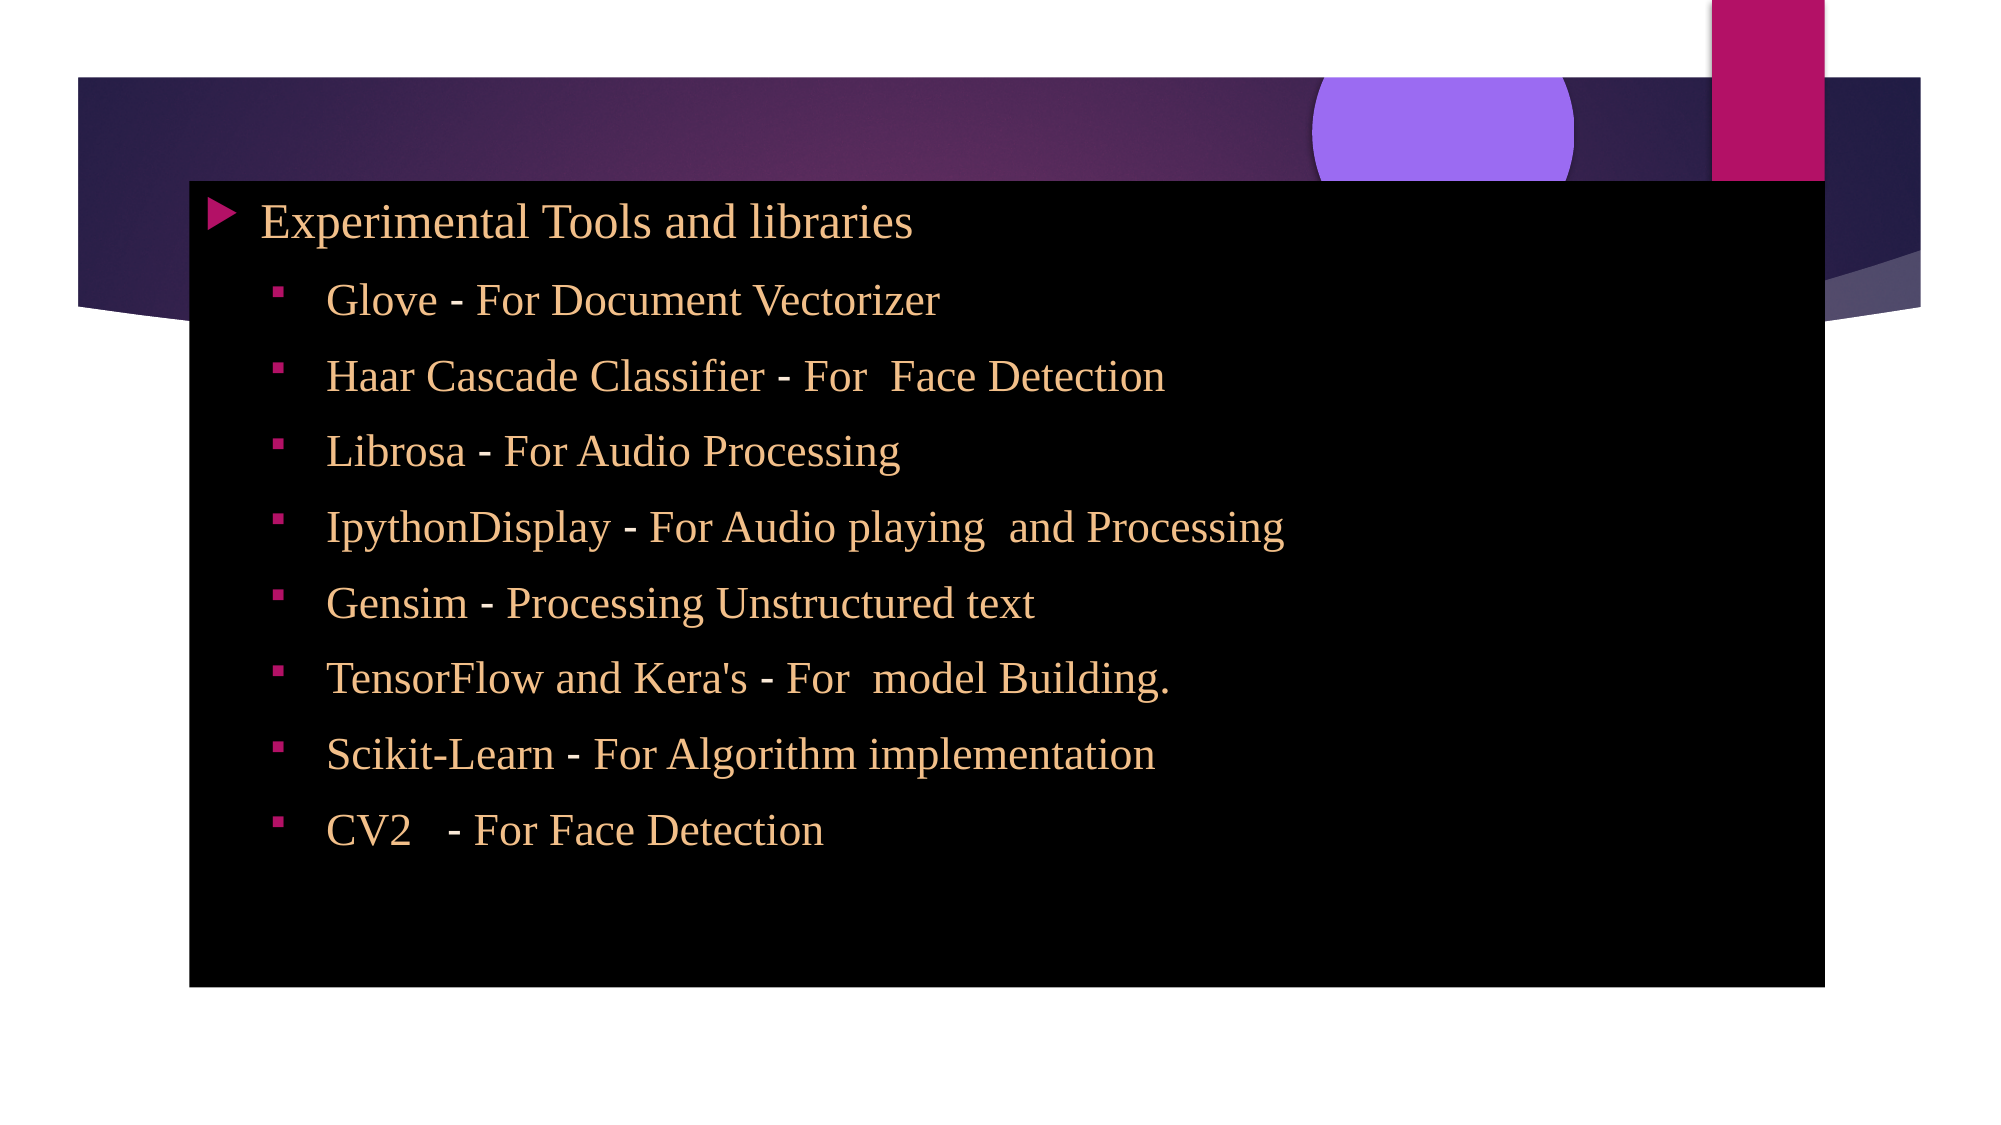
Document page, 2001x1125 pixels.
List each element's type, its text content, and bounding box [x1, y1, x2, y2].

picture [1825, 78, 1920, 280]
picture [1564, 78, 1712, 181]
picture [79, 78, 1323, 320]
text_box Experimental Tools and libraries Glove - For Document Vectorizer Haar Cascade Classifier - For Face Detection Librosa - For Audio Processing IpythonDisplay - For Audio playing and Processing Gensim - Processing Unstructured text TensorFlow and Kera's - For model Building. Scikit-Learn - For Algorithm implementation CV2 - For Face Detection [189, 181, 1825, 988]
